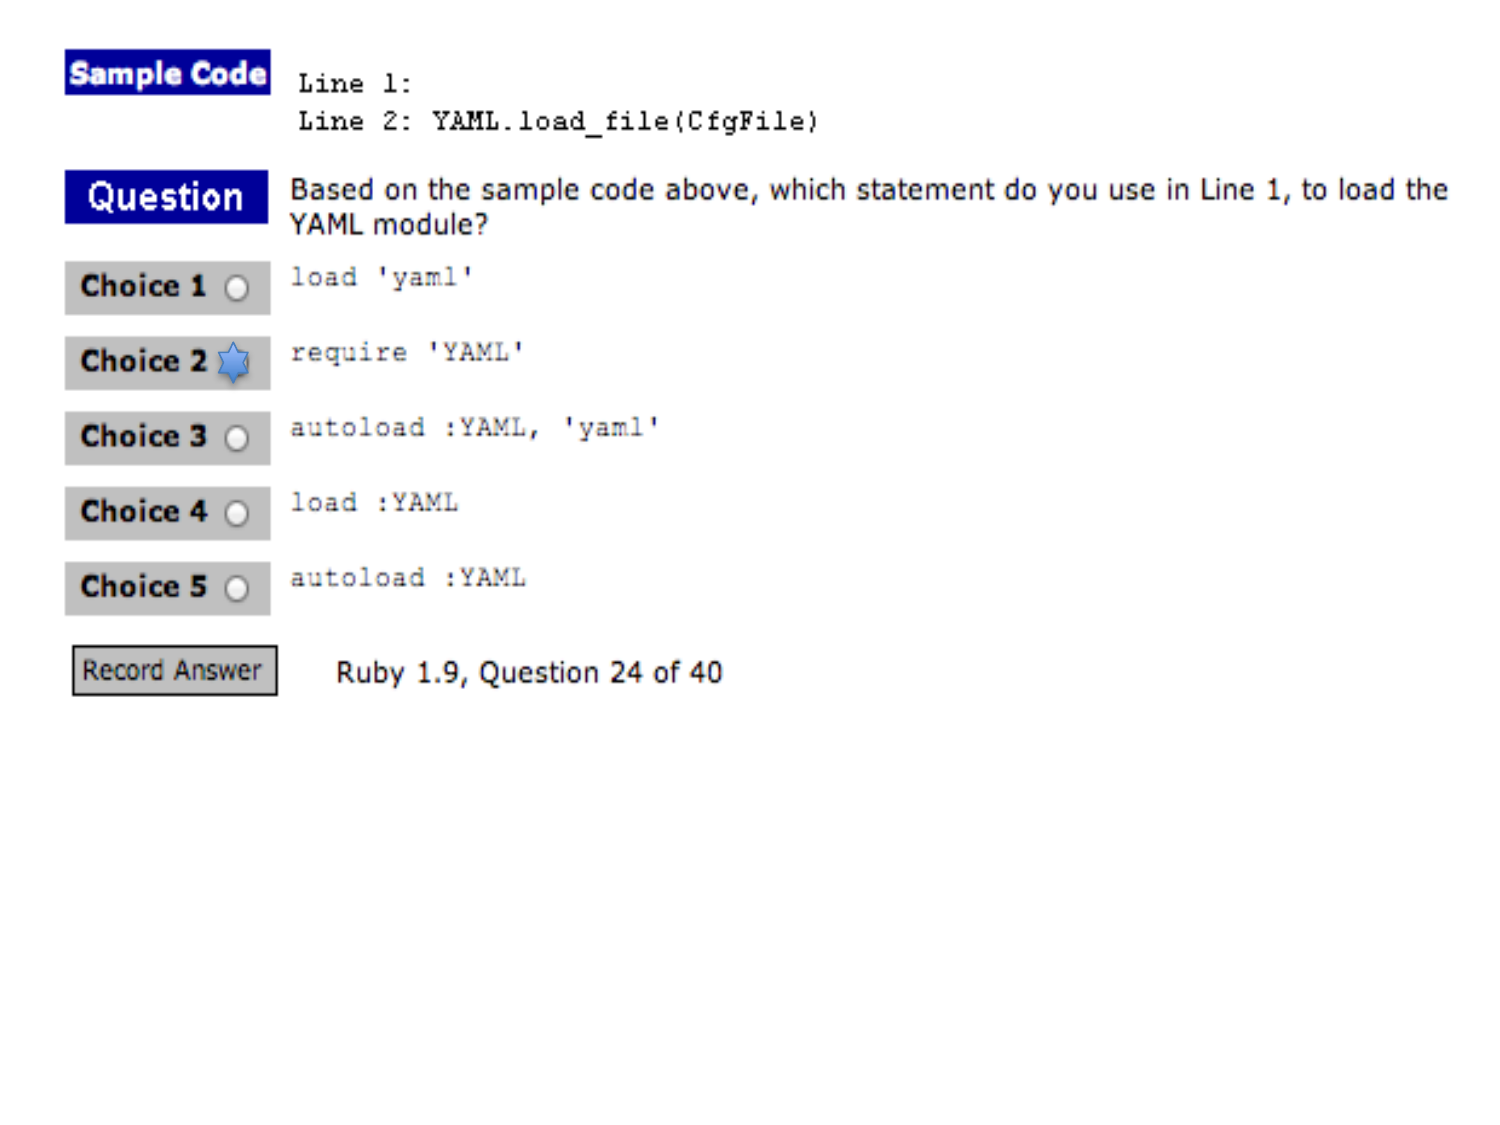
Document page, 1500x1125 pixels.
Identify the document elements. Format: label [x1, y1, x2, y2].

picture [39, 26, 1496, 714]
